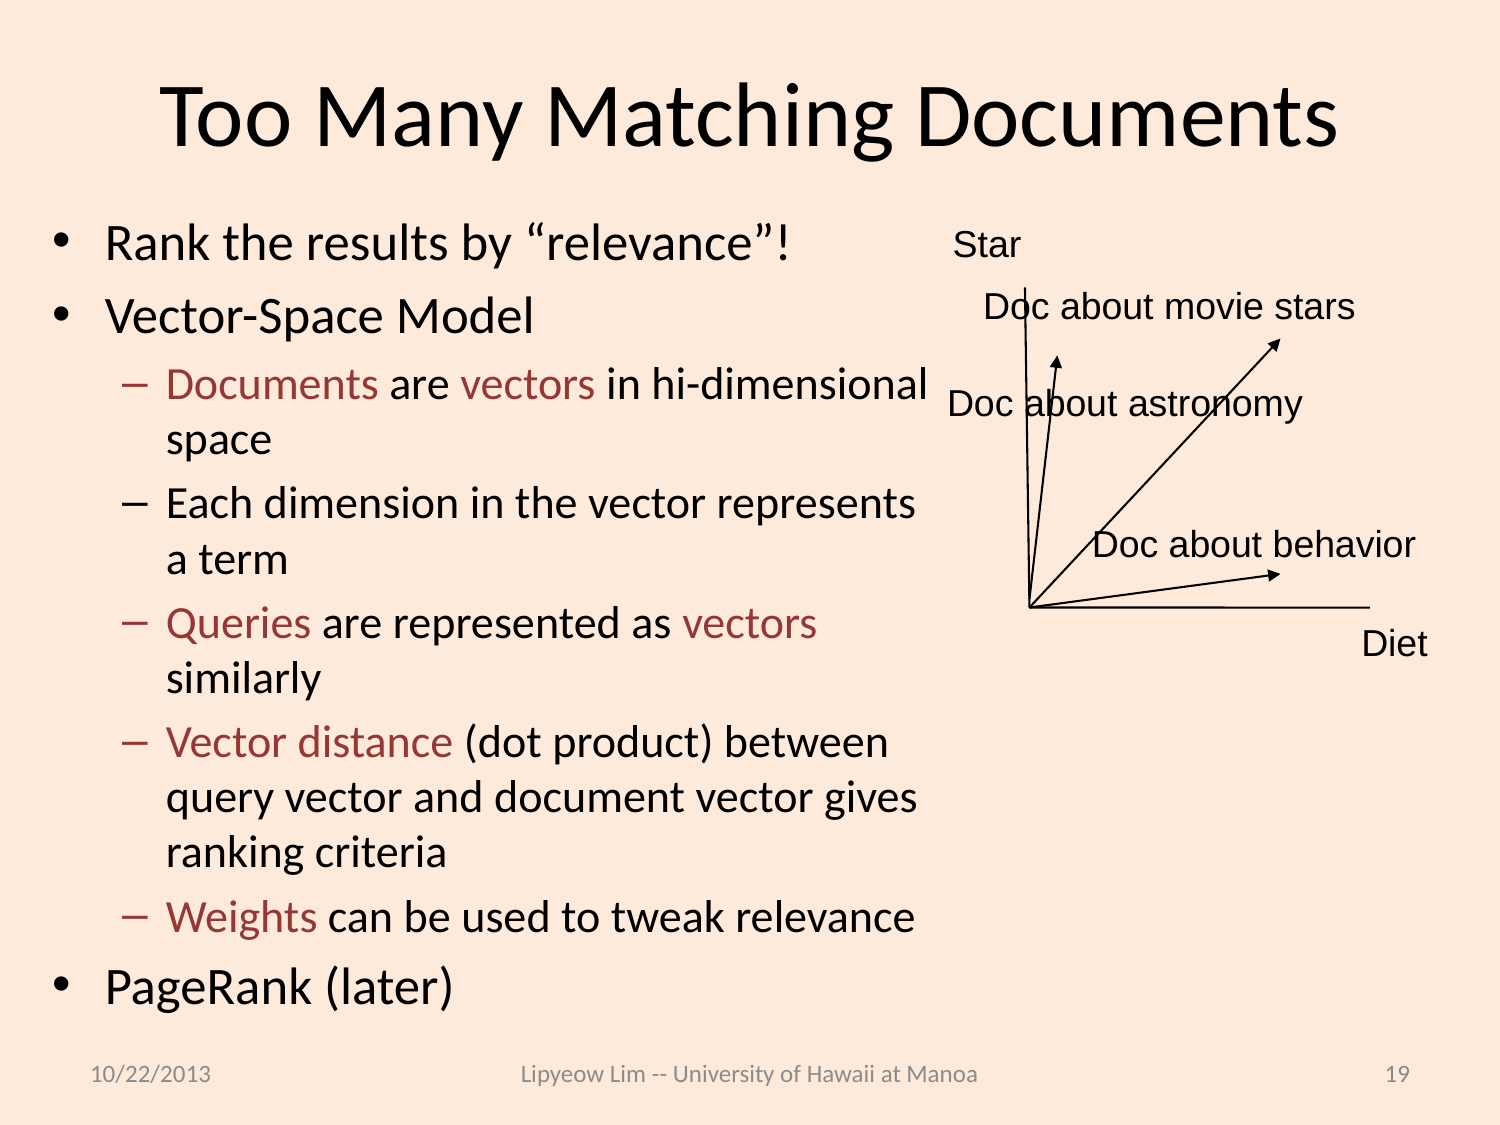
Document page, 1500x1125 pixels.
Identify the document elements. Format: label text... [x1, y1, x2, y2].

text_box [962, 212, 1434, 663]
list Rank the results by “relevance”! Vector-Space Model Documents are vectors in hi-dimensional space Each dimension in the vector represents a term Queries are represented as vectors similarly Vector distance (dot product) between query vector and document vector gives ranking criteria Weights can be used to tweak relevance PageRank (later) [37, 199, 963, 1026]
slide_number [75, 1042, 425, 1103]
slide_number 19 [1074, 1042, 1425, 1103]
title Too Many Matching Documents [74, 44, 1426, 176]
footer Lipyeow Lim -- University of Hawaii at Manoa [450, 1042, 1050, 1103]
